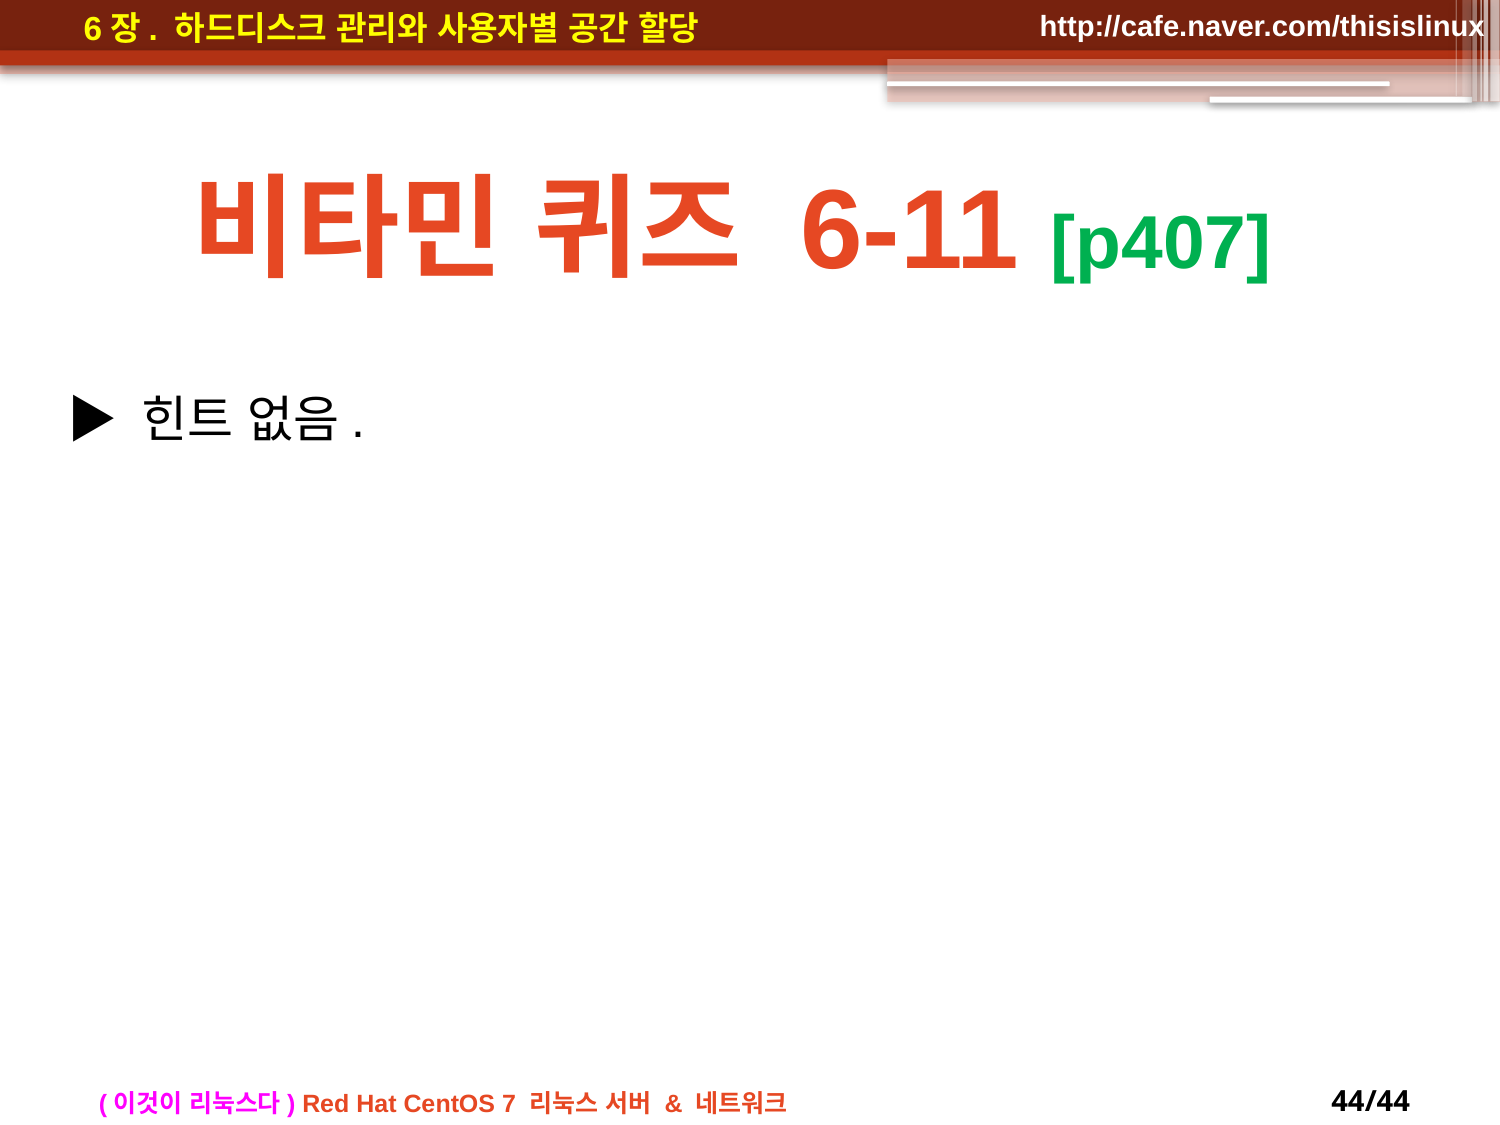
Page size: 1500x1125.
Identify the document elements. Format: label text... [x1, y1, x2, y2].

text_box 비타민 퀴즈 6-11 [p407] [177, 148, 1287, 299]
text_box ▶ 힌트 없음. [53, 349, 1447, 455]
